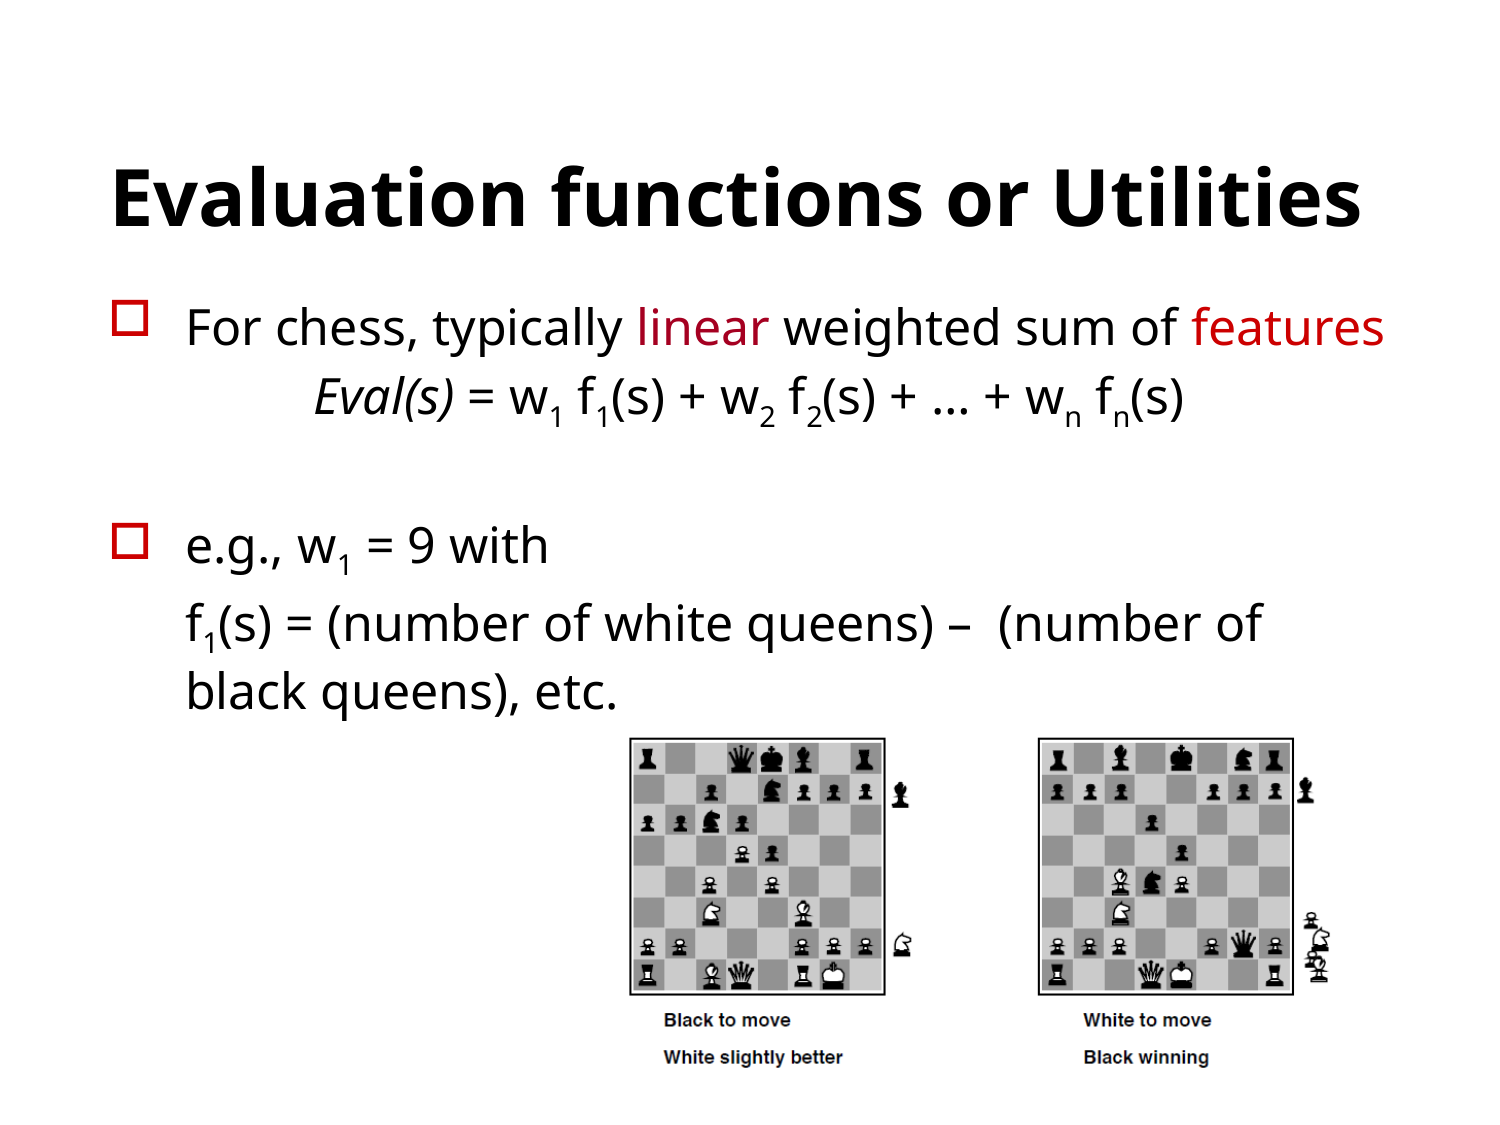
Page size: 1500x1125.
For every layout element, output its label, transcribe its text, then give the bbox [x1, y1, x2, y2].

list For chess, typically linear weighted sum of features Eval(s) = w1 f1(s) + w2 f2(s) + … + wn fn(s) e.g., w1 = 9 with f1(s) = (number of white queens) – (number of black queens), etc. [92, 287, 1406, 988]
picture [615, 715, 1400, 1075]
title Evaluation functions or Utilities [93, 49, 1407, 250]
